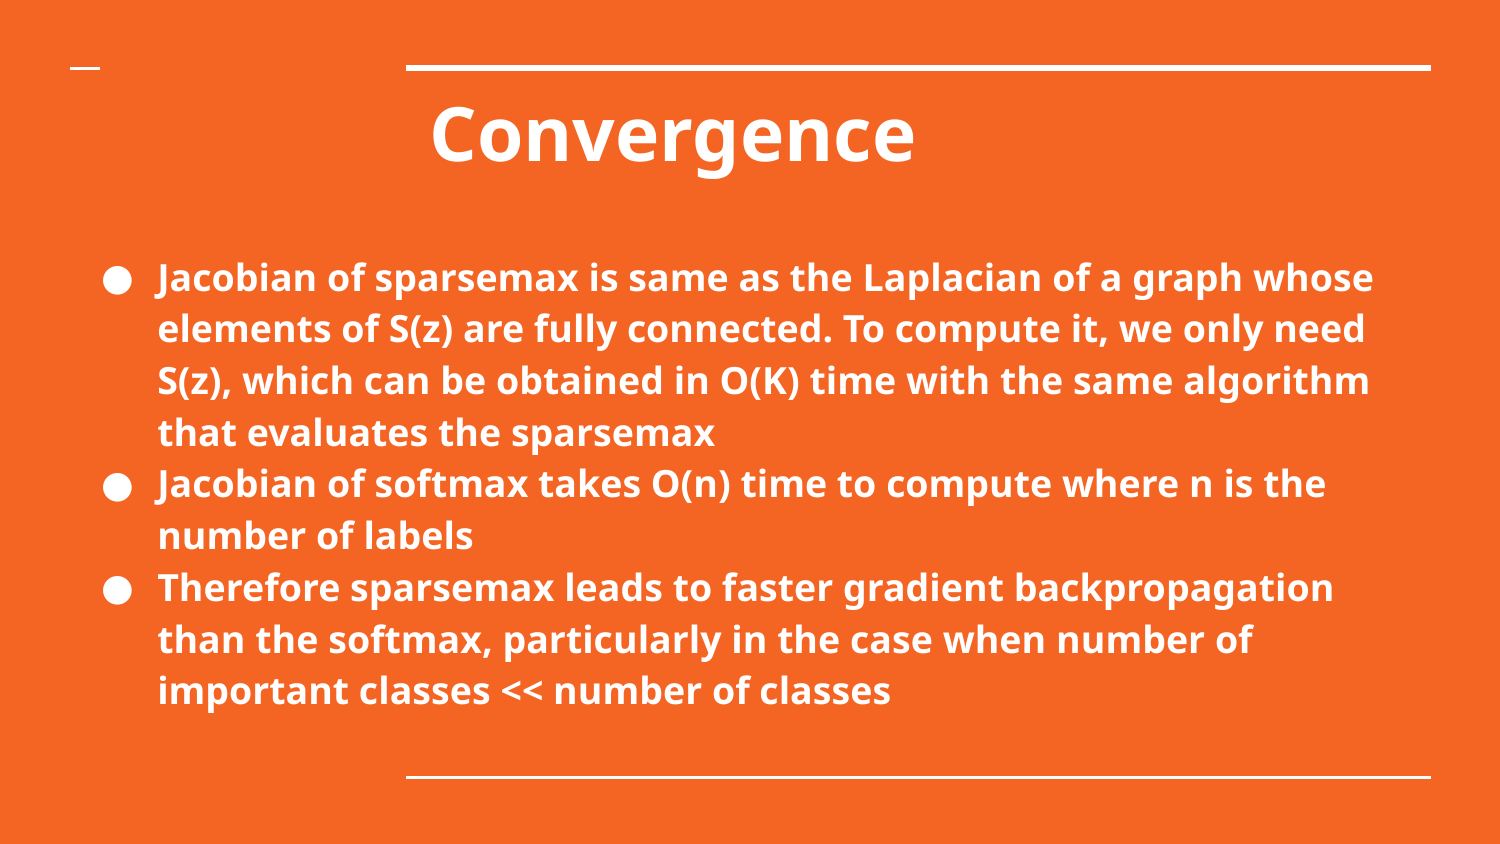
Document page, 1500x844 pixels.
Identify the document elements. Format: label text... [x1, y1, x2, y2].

title Jacobian of sparsemax is same as the Laplacian of a graph whose elements of S(z) are fully connected. To compute it, we only need S(z), which can be obtained in O(K) time with the same algorithm that evaluates the sparsemax Jacobian of softmax takes O(n) time to compute where n is the number of labels Therefore sparsemax leads to faster gradient backpropagation than the softmax, particularly in the case when number of important classes << number of classes [67, 231, 1433, 742]
title Convergence [219, 71, 1241, 197]
